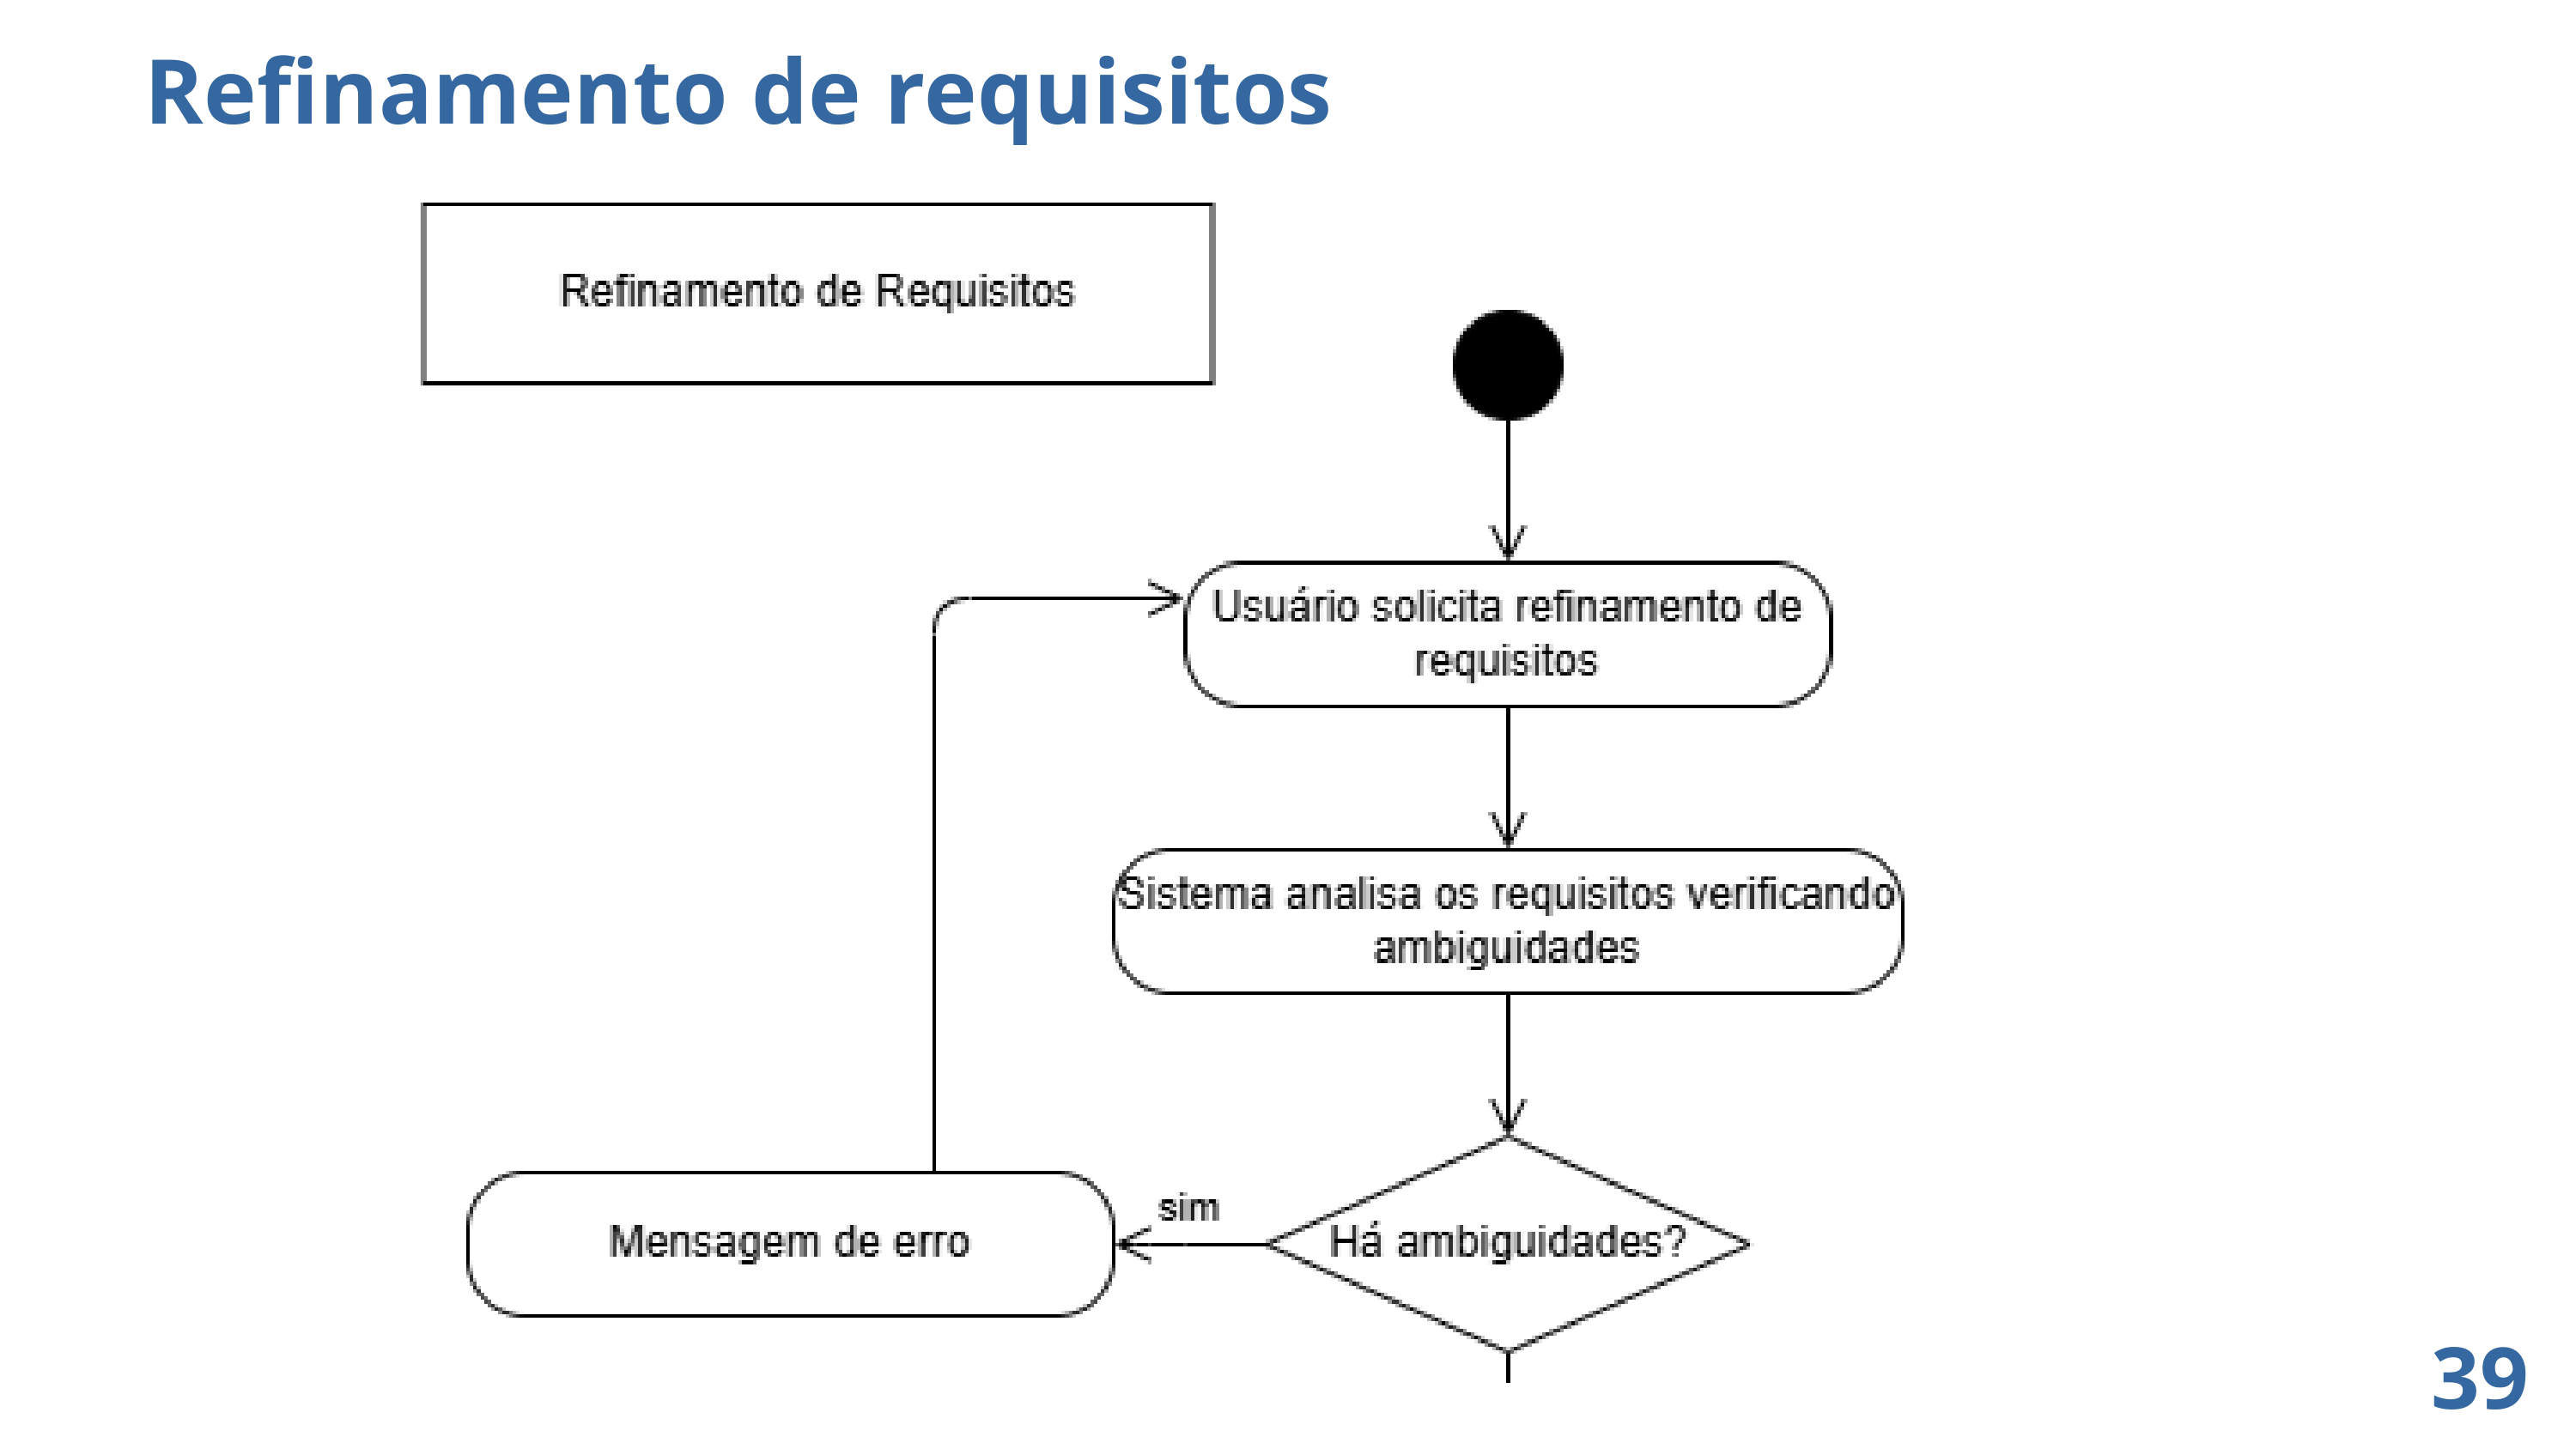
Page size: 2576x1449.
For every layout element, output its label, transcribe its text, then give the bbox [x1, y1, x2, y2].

text_box Refinamento de requisitos [144, 36, 2089, 142]
text_box 39 [2431, 1325, 2549, 1427]
text_box [420, 203, 2156, 1383]
